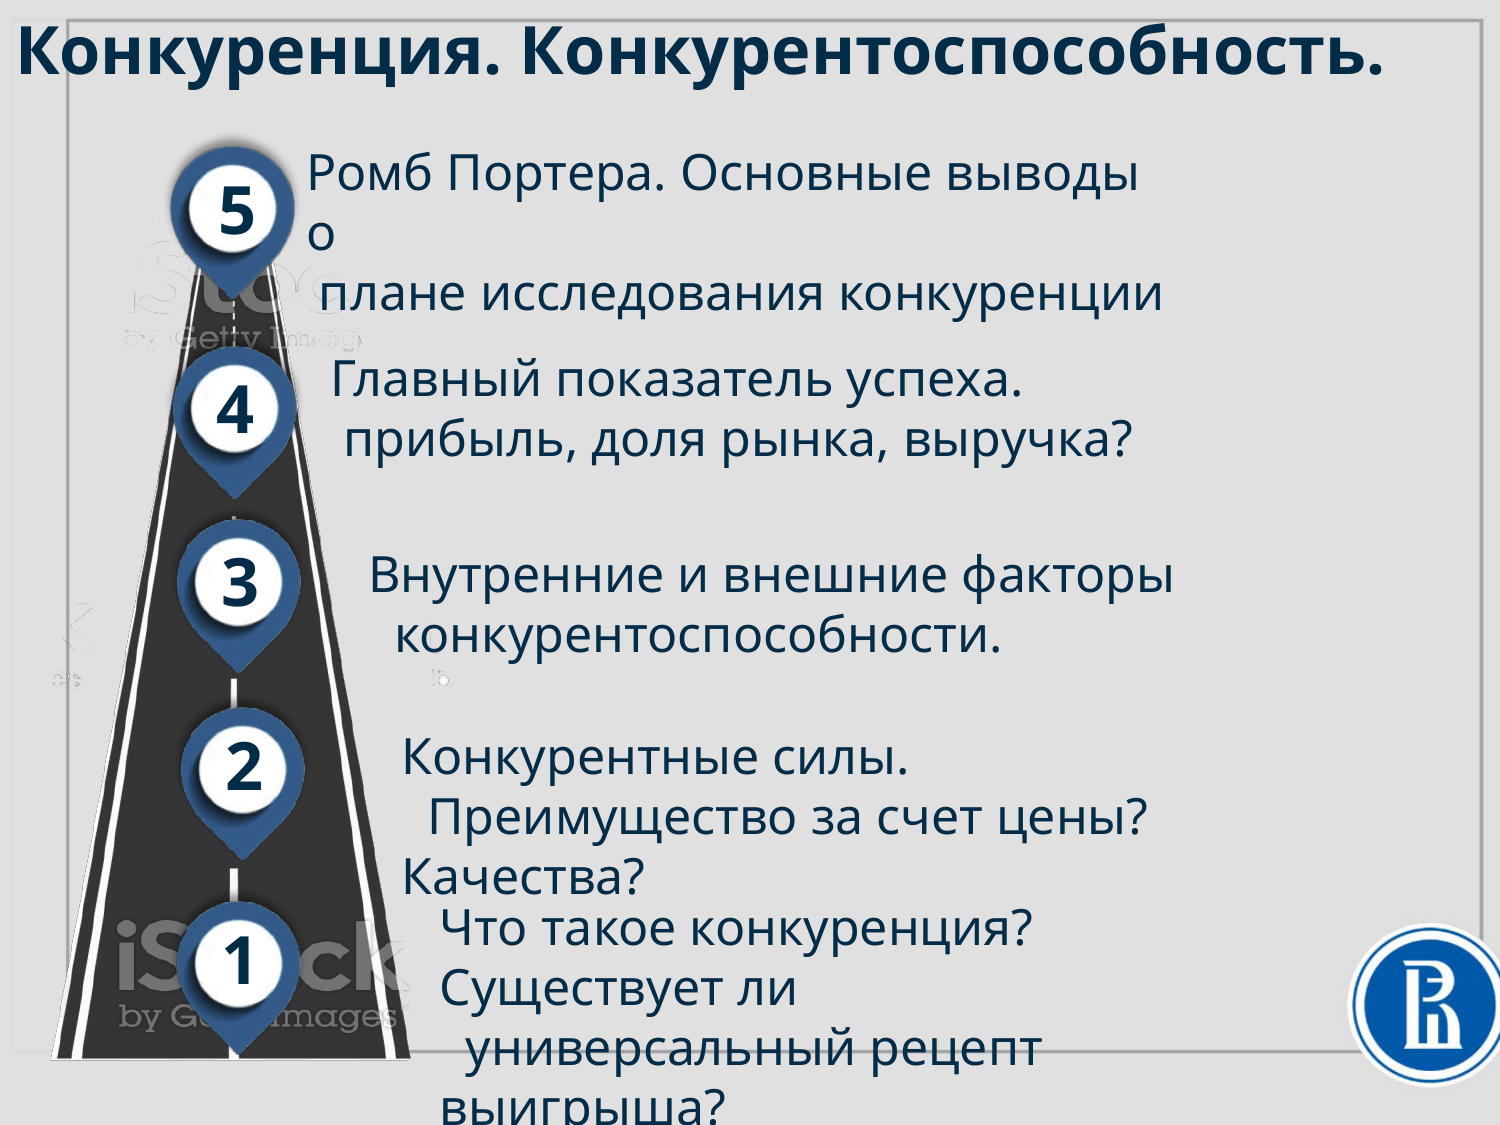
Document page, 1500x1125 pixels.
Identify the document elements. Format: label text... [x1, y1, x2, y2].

text_box Главный показатель успеха. прибыль, доля рынка, выручка? [455, 339, 1202, 442]
text_box Конкурентные силы. Преимущество за счет цены? Качества? [455, 717, 1273, 820]
title Конкуренция. Конкурентоспособность. [0, 0, 1500, 102]
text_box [216, 171, 263, 995]
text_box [159, 145, 305, 1056]
text_box Что такое конкуренция? Существует ли универсальный рецепт выигрыша? [455, 887, 1311, 990]
text_box Внутренние и внешние факторы конкурентоспособности. [455, 535, 1240, 637]
picture [0, 102, 1500, 1125]
text_box Ромб Портера. Основные выводы о плане исследования конкуренции [291, 132, 1178, 235]
